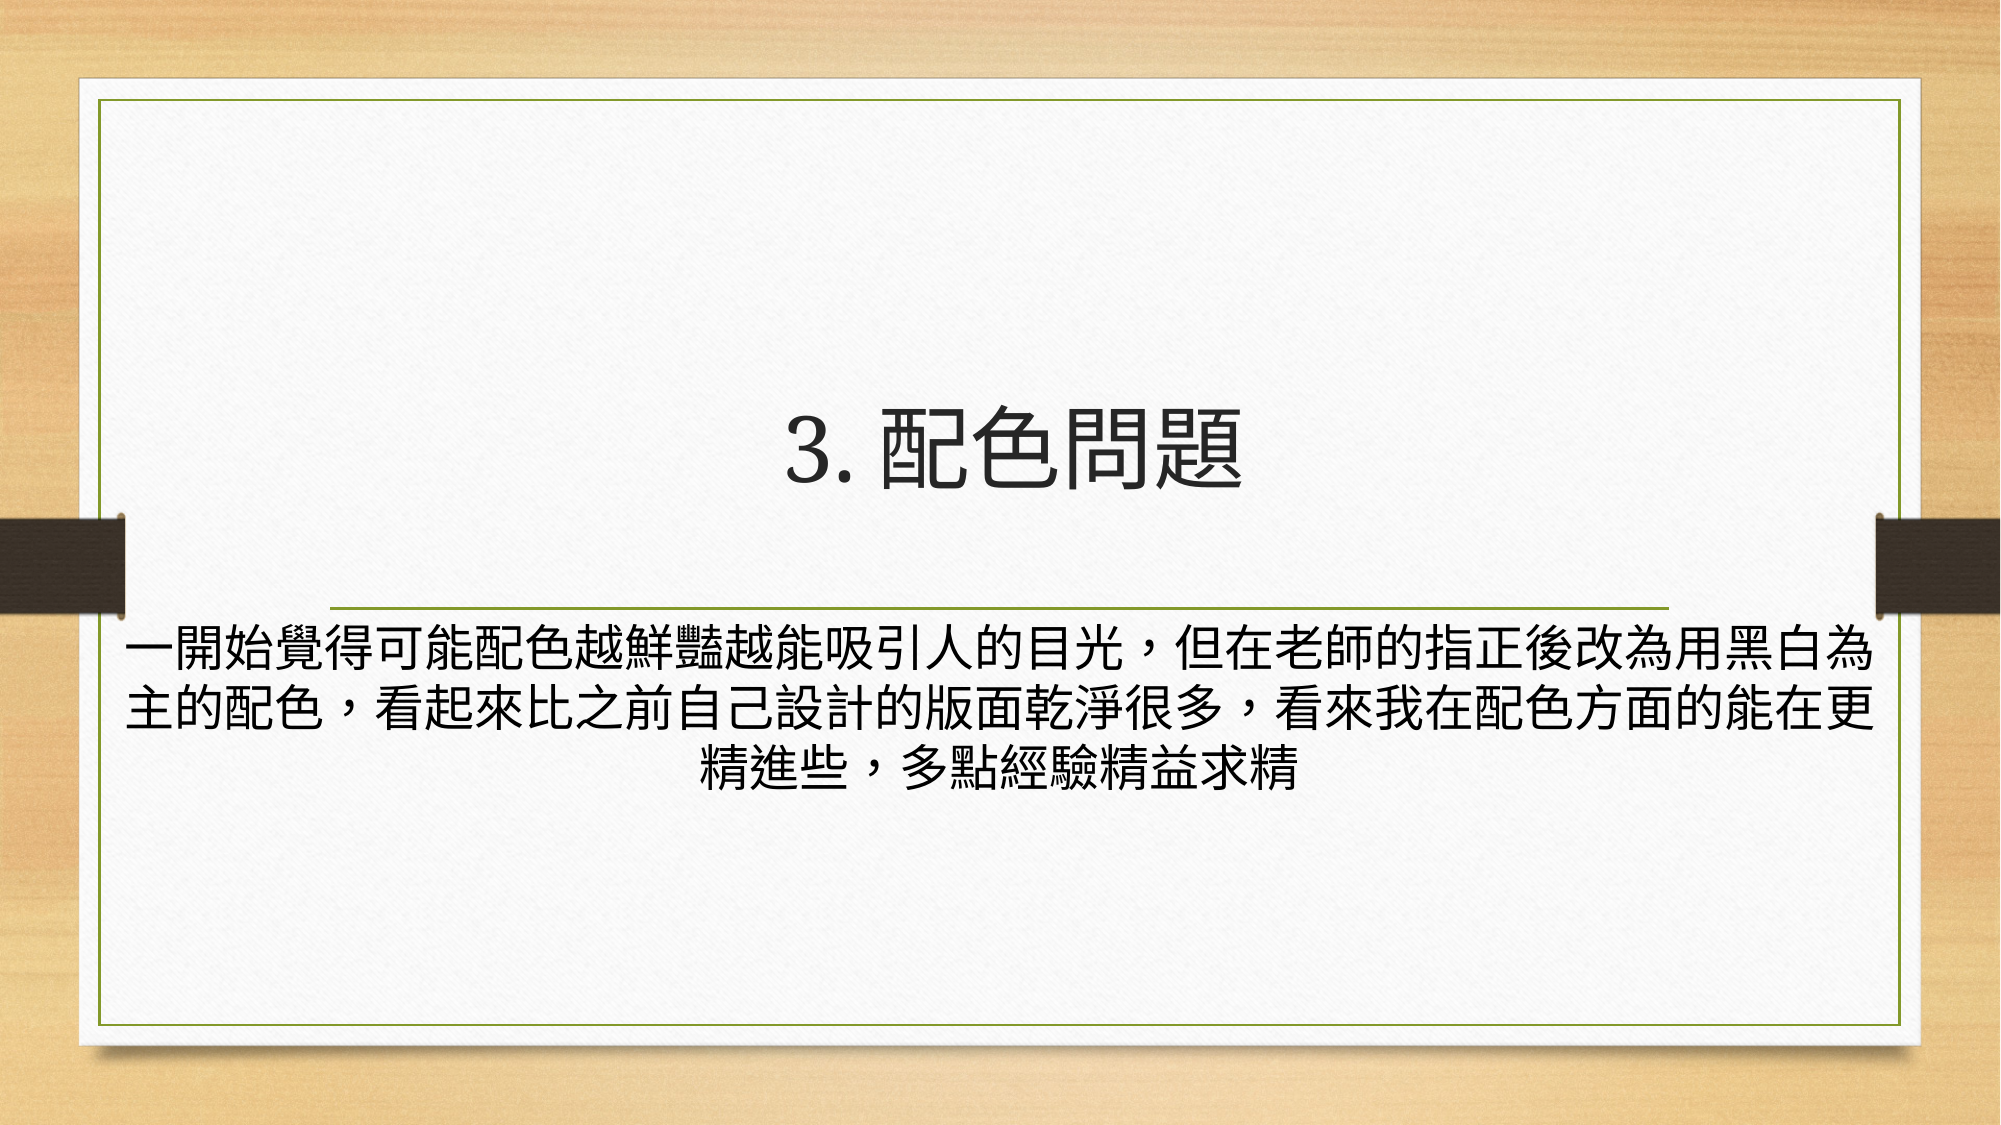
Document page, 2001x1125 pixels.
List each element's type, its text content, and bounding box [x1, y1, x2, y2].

list 一開始覺得可能配色越鮮豔越能吸引人的目光，但在老師的指正後改為用黑白為主的配色，看起來比之前自己設計的版面乾淨很多，看來我在配色方面的能在更精進些，多點經驗精益求精 [99, 609, 1899, 1028]
picture [0, 0, 2001, 1125]
title 3.配色問題 [27, 337, 2000, 509]
